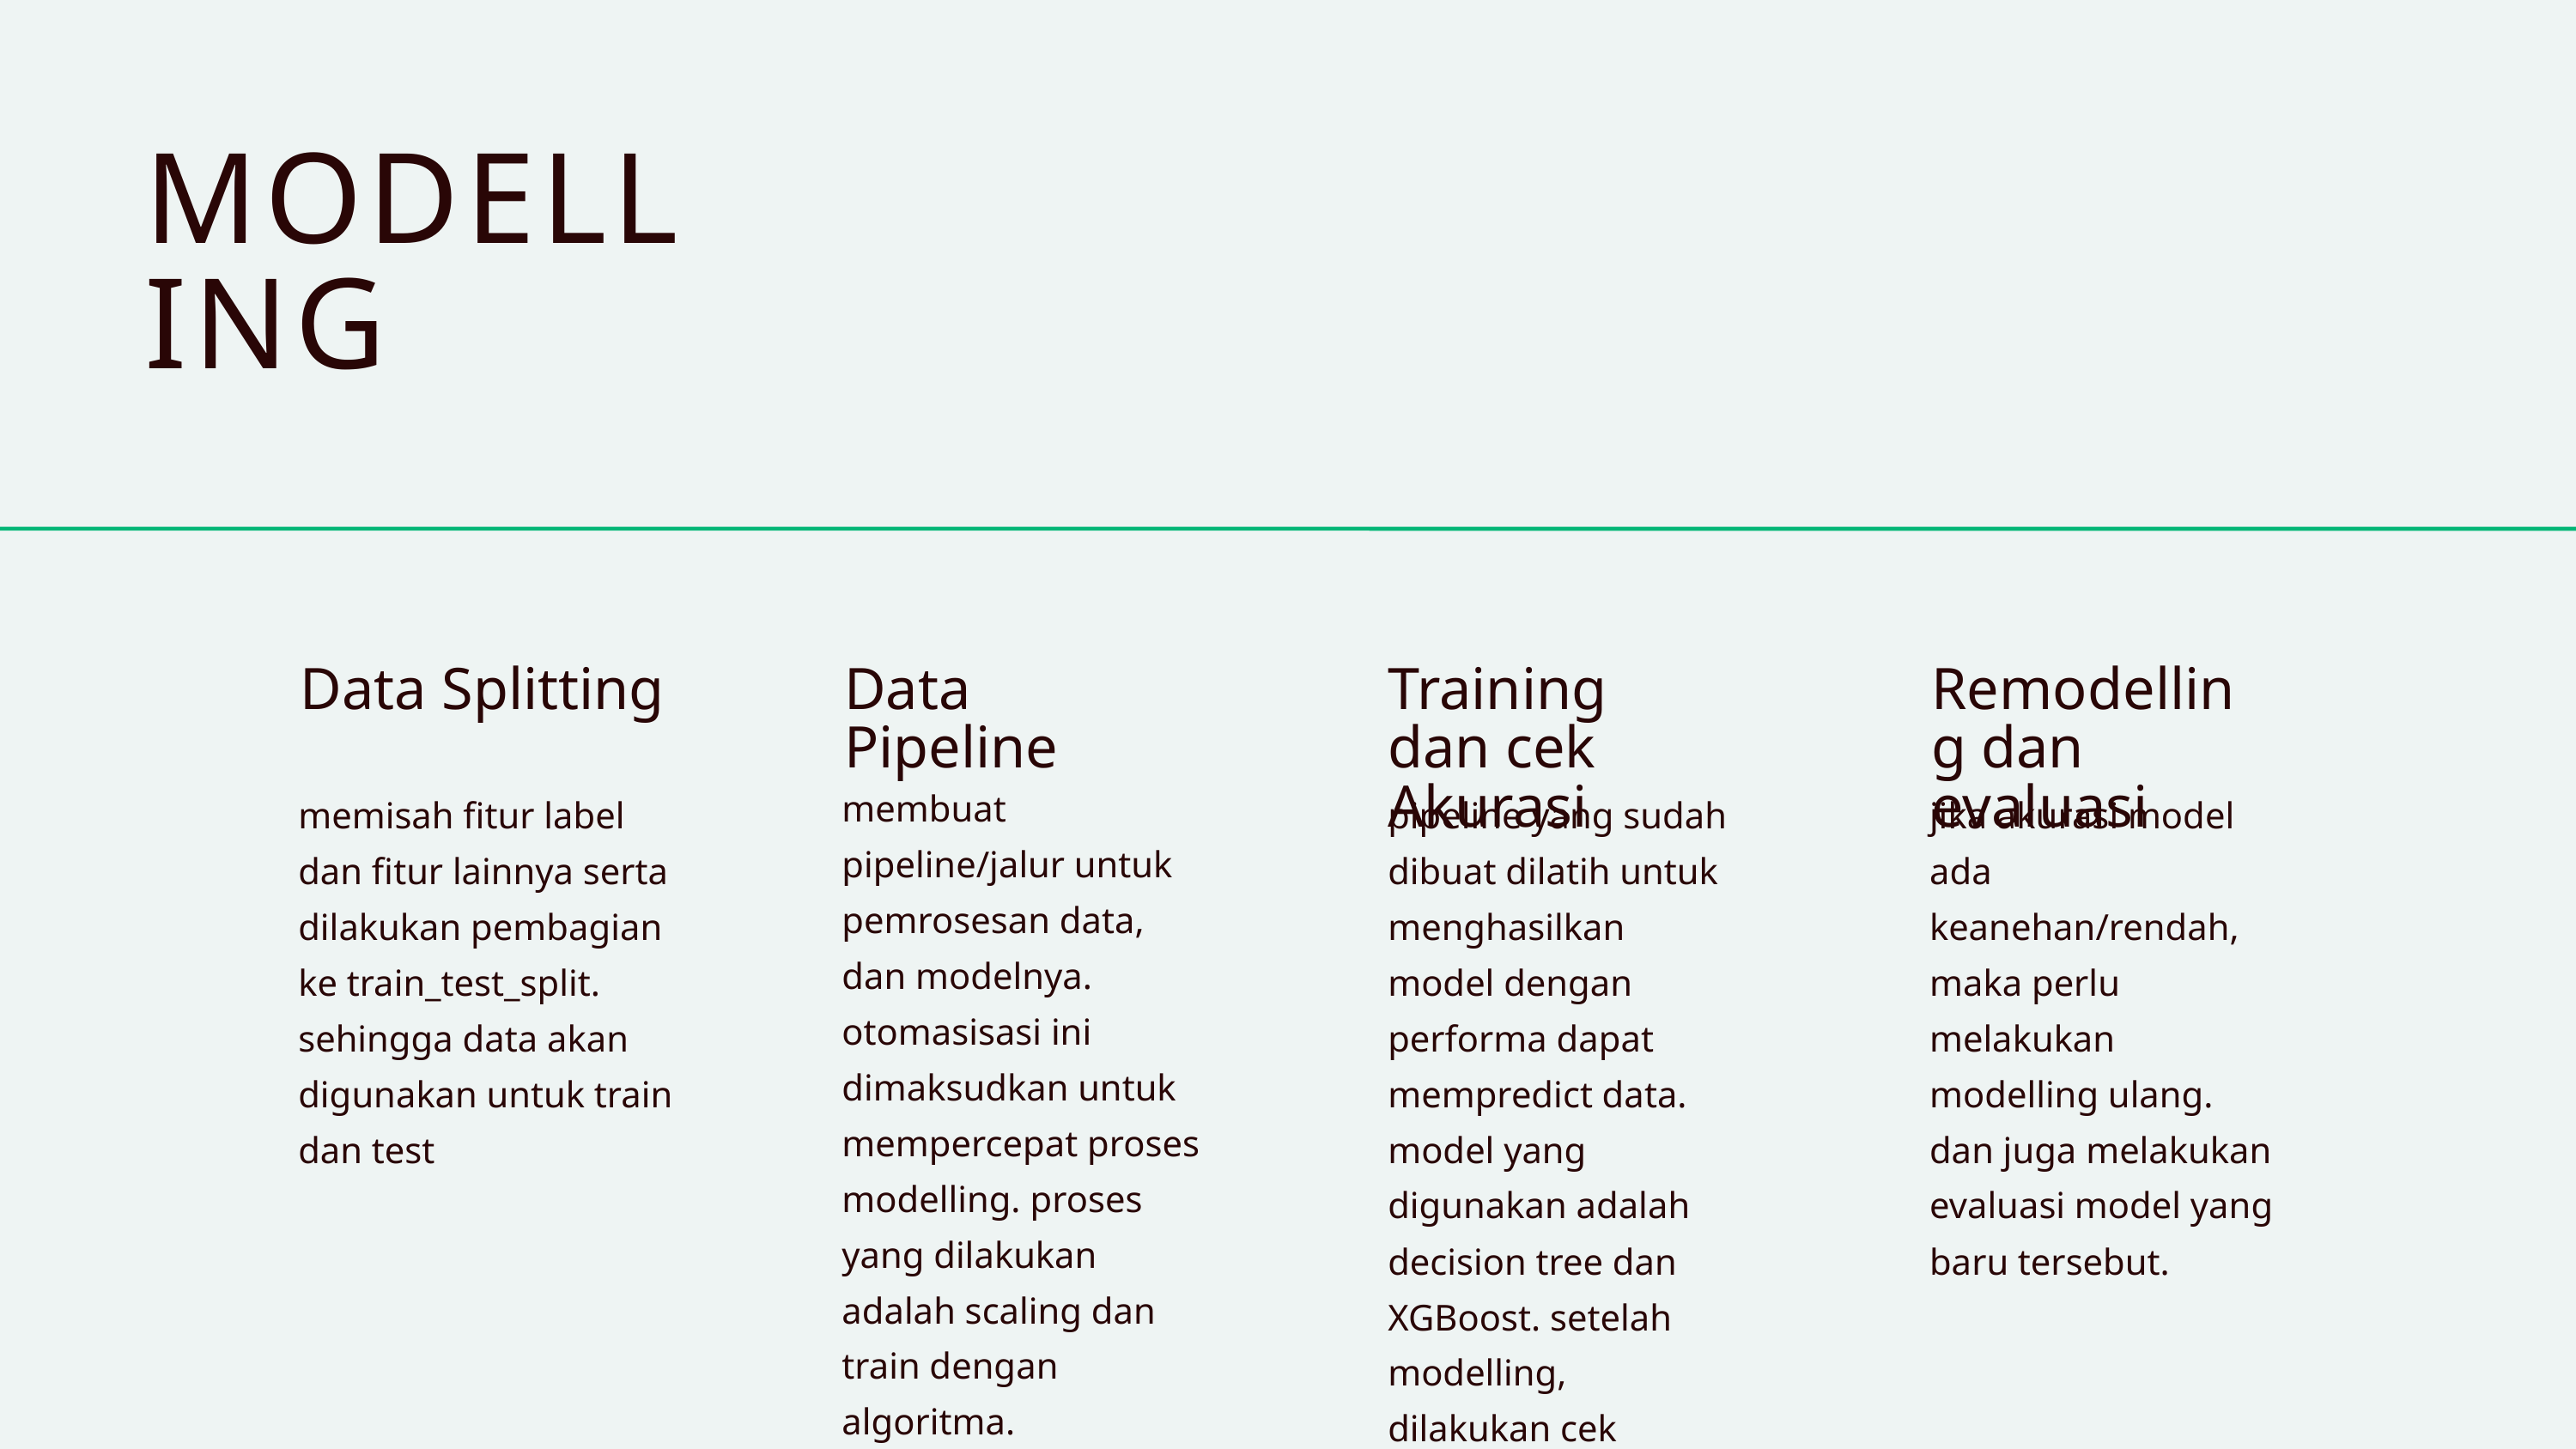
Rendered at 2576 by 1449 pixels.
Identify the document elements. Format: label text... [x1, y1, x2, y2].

text_box Data Splitting [300, 661, 678, 721]
text_box membuat pipeline/jalur untuk pemrosesan data, dan modelnya. otomasisasi ini dimaksudkan untuk mempercepat proses modelling. proses yang dilakukan adalah scaling dan train dengan algoritma. [841, 773, 1211, 1443]
text_box memisah fitur label dan fitur lainnya serta dilakukan pembagian ke train_test_split. sehingga data akan digunakan untuk train dan test [298, 779, 678, 1171]
text_box Training dan cek Akurasi [1388, 661, 1698, 779]
text_box pipeline yang sudah dibuat dilatih untuk menghasilkan model dengan performa dapat mempredict data. model yang digunakan adalah decision tree dan XGBoost. setelah modelling, dilakukan cek akurasi. [1388, 779, 1736, 1449]
text_box MODELLING [144, 143, 707, 394]
text_box jika akurasi model ada keanehan/rendah, maka perlu melakukan modelling ulang. dan juga melakukan evaluasi model yang baru tersebut. [1929, 779, 2278, 1282]
text_box Data Pipeline [844, 661, 1153, 773]
text_box Remodelling dan evaluasi [1931, 661, 2241, 779]
